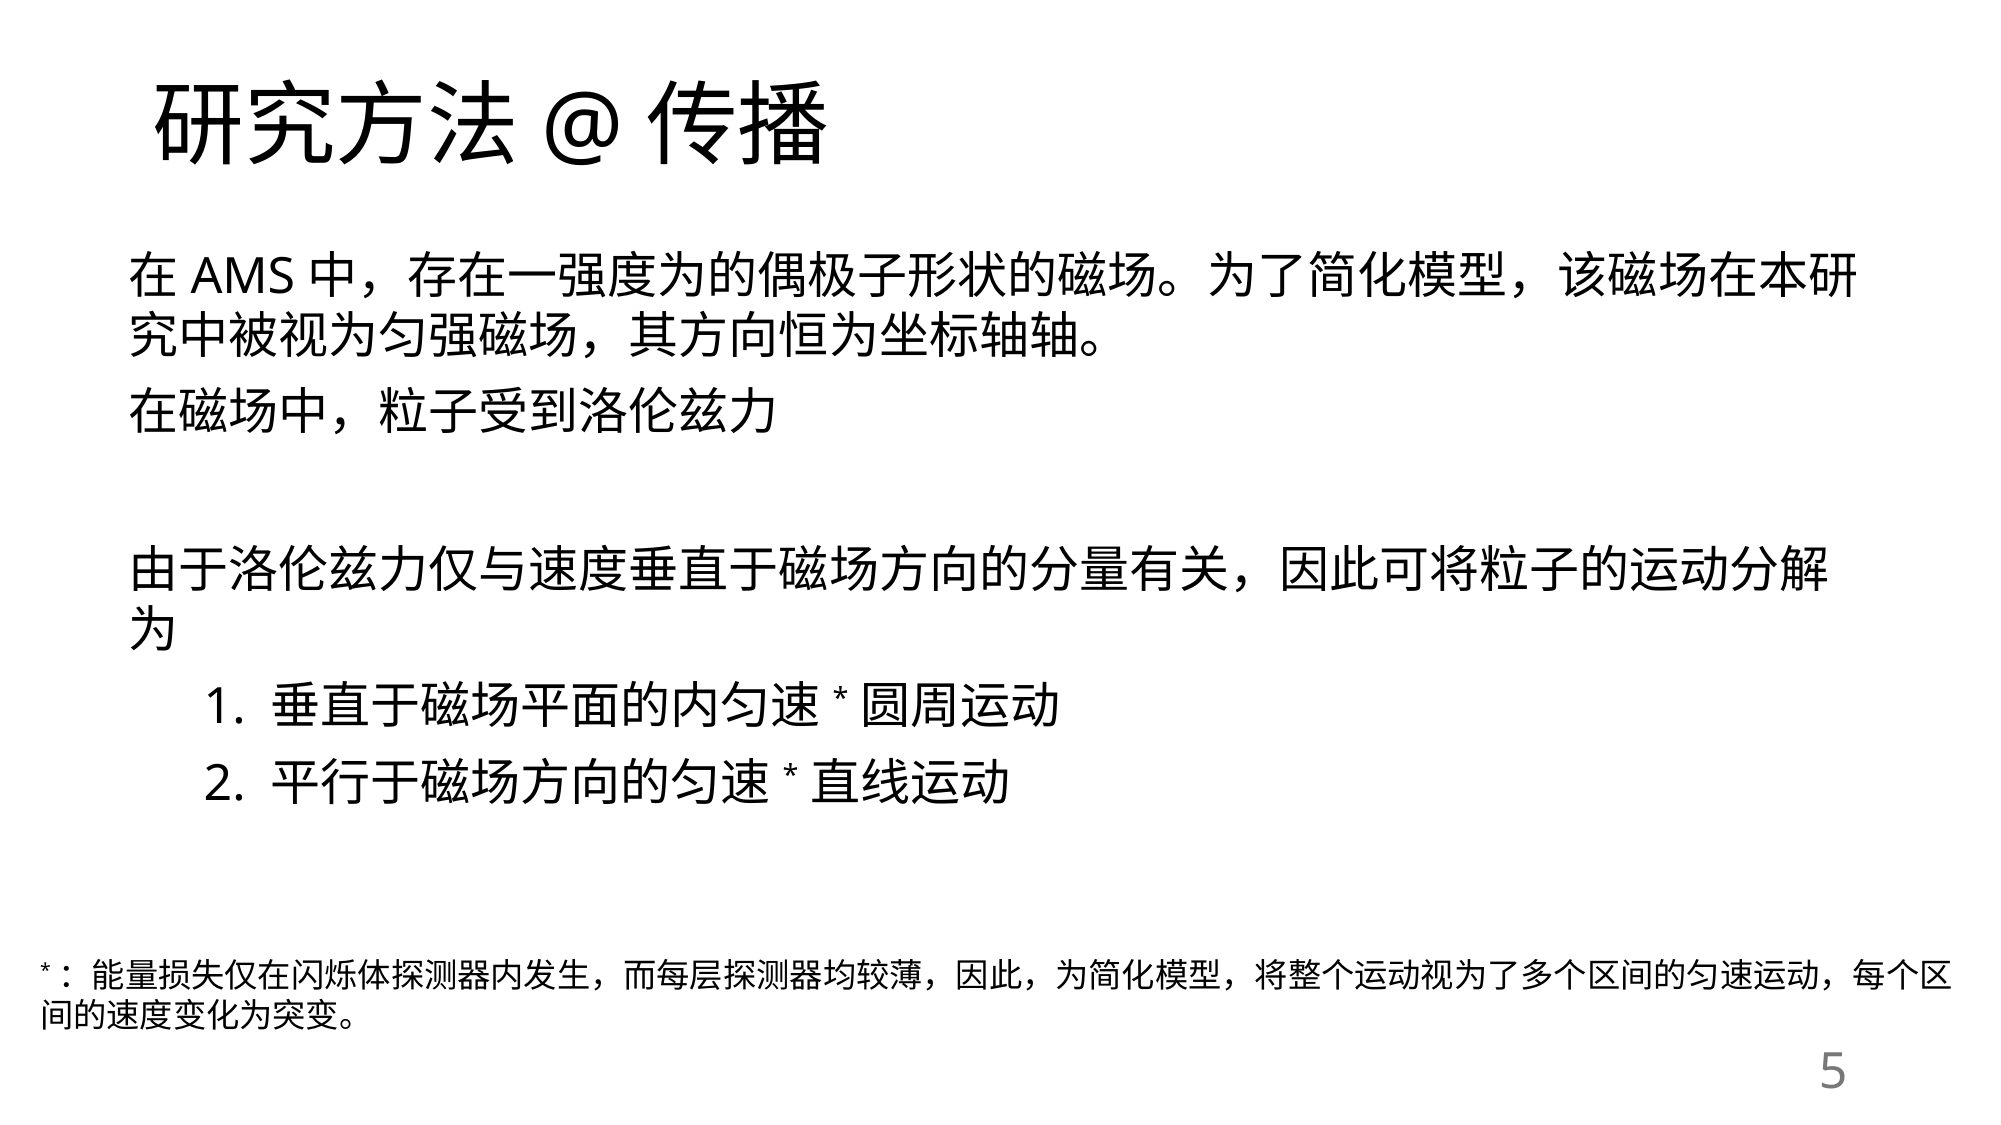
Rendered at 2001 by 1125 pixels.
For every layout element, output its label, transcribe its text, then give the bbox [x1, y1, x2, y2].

slide_number 5 [1412, 1042, 1863, 1103]
text_box 1. 垂直于磁场平面的内匀速*圆周运动 [113, 666, 1886, 742]
text_box 在磁场中，粒子受到洛伦兹力 [113, 372, 1886, 448]
title 研究方法@传播 [137, 59, 1863, 197]
text_box 2. 平行于磁场方向的匀速*直线运动 [113, 742, 1886, 818]
text_box *：能量损失仅在闪烁体探测器内发生，而每层探测器均较薄，因此，为简化模型，将整个运动视为了多个区间的匀速运动，每个区间的速度变化为突变。 [25, 946, 1975, 1042]
text_box 由于洛伦兹力仅与速度垂直于磁场方向的分量有关，因此可将粒子的运动分解为 [113, 530, 1886, 665]
